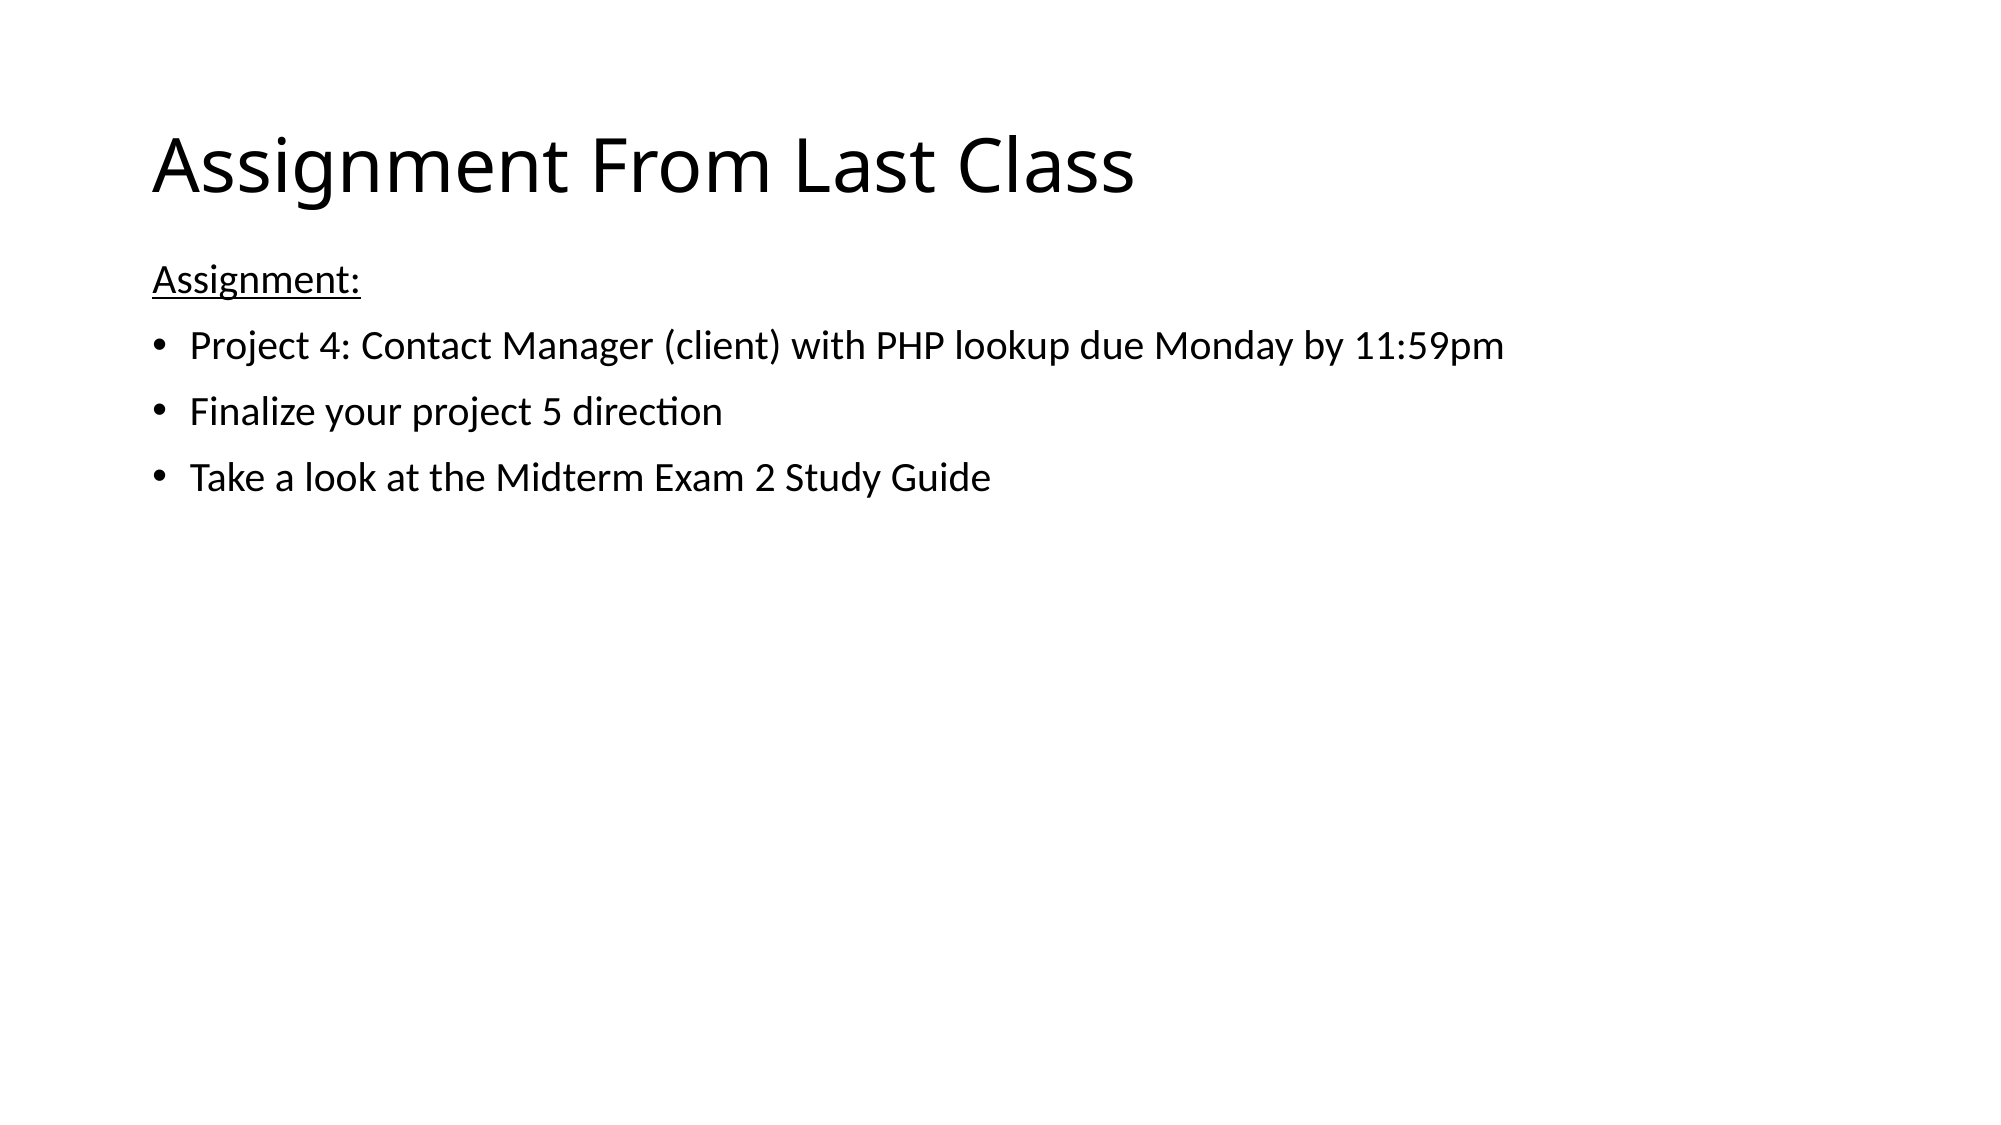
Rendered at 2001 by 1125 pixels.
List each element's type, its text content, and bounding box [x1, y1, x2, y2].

title Assignment From Last Class [137, 59, 1863, 250]
list Assignment: Project 4: Contact Manager (client) with PHP lookup due Monday by 11:59pm Finalize your project 5 direction Take a look at the Midterm Exam 2 Study Guide [137, 250, 1863, 1014]
